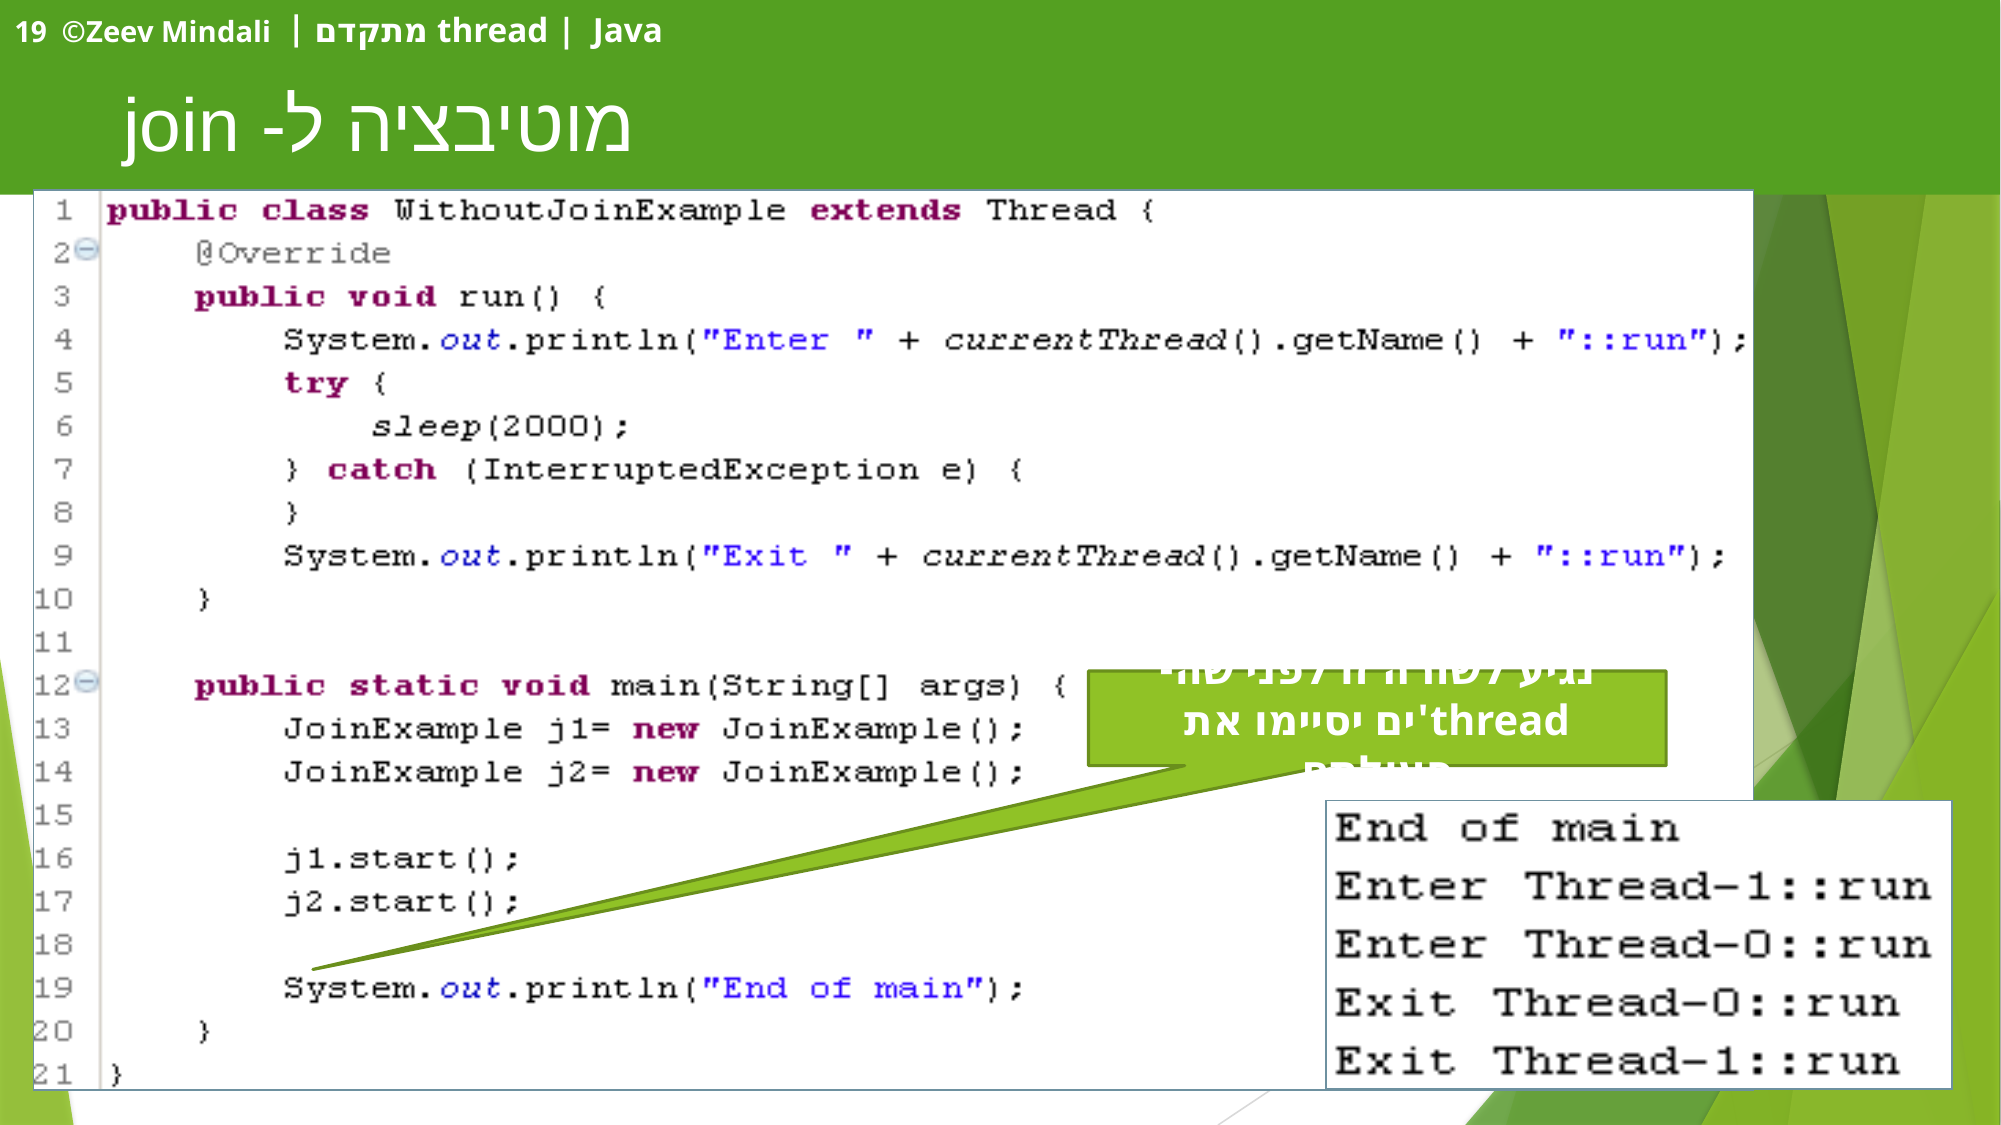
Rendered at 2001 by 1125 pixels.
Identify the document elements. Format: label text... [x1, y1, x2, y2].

title מוטיבציה ל- join [108, 68, 1519, 189]
picture [33, 190, 1953, 1090]
